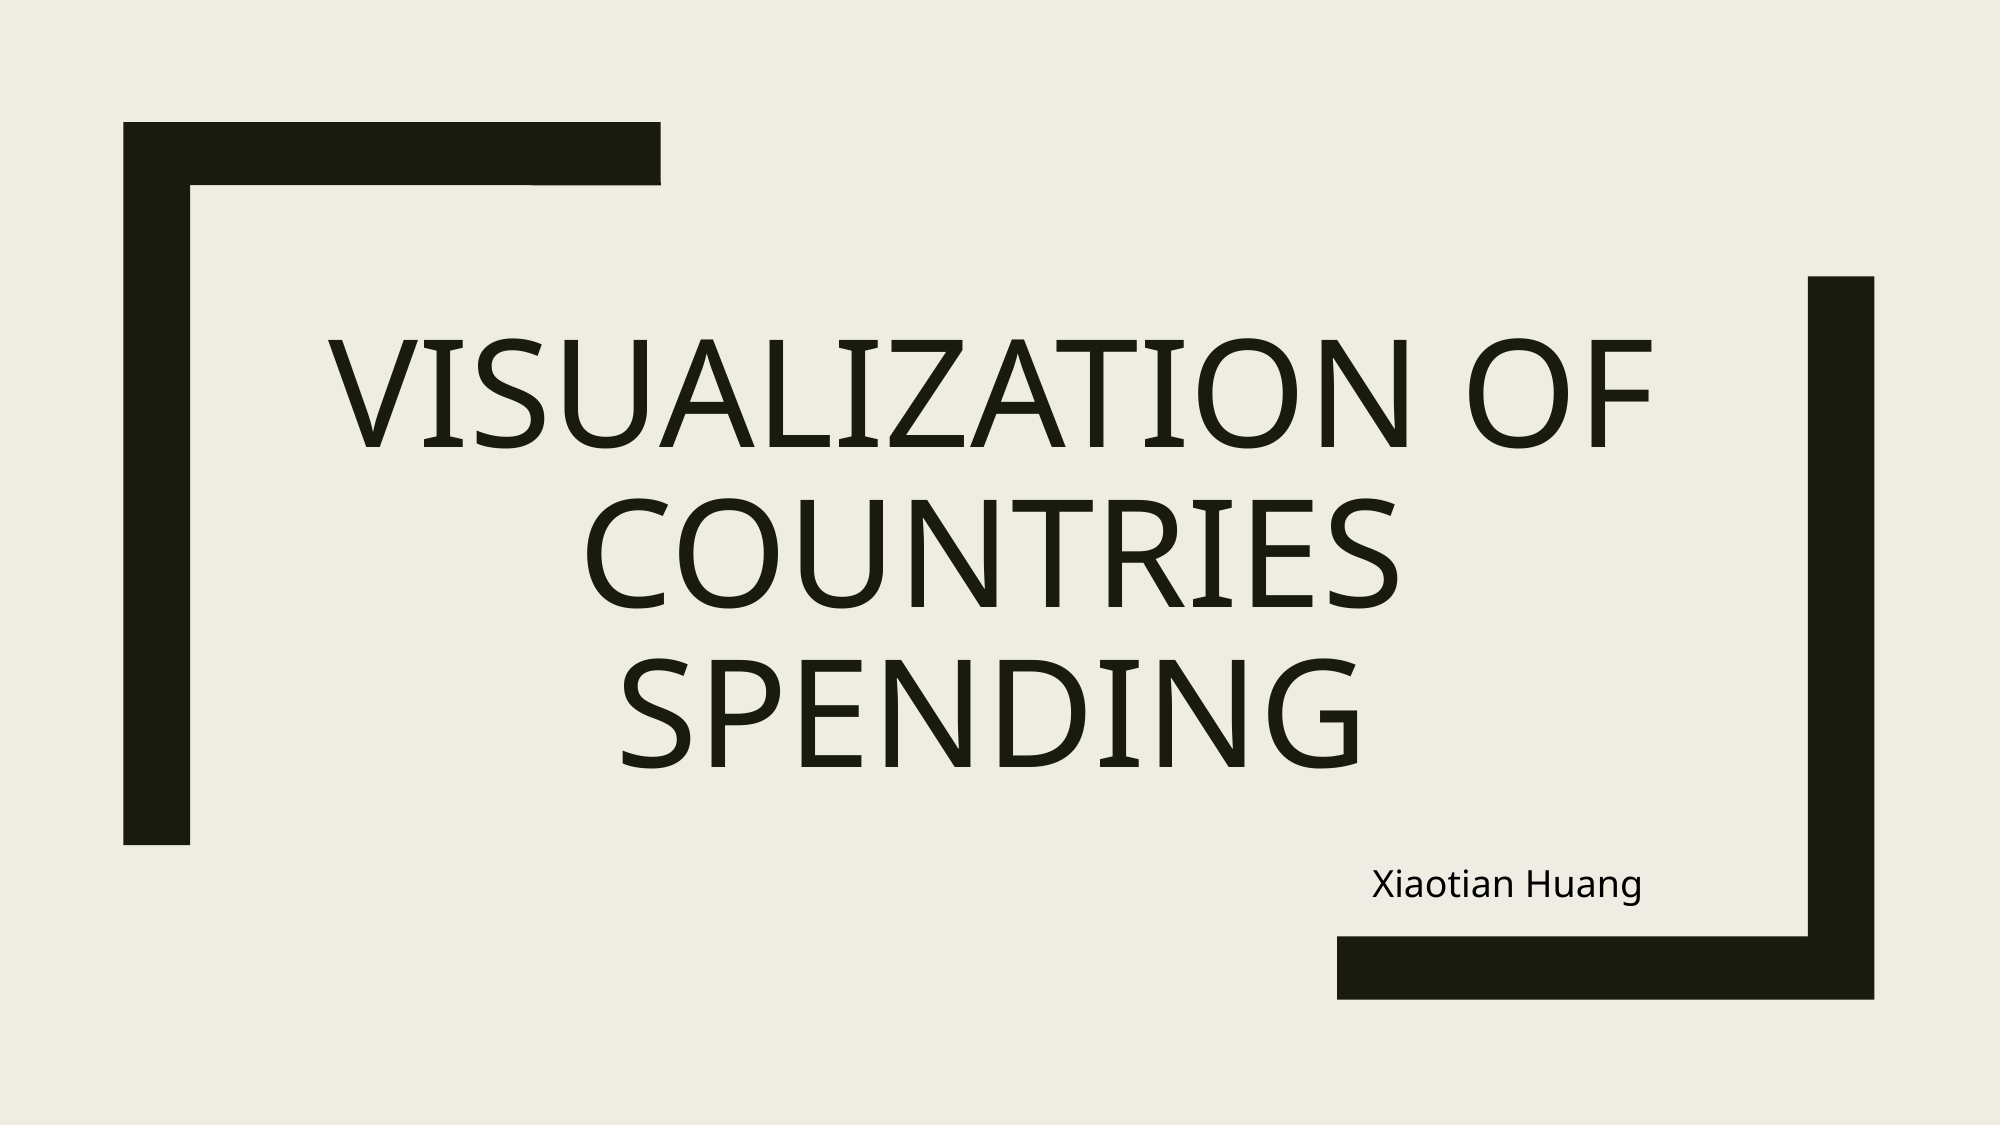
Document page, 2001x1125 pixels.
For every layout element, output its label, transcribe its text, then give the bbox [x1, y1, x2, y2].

title Visualization of countries spending [301, 313, 1683, 808]
text_box Xiaotian Huang [1207, 807, 1780, 912]
